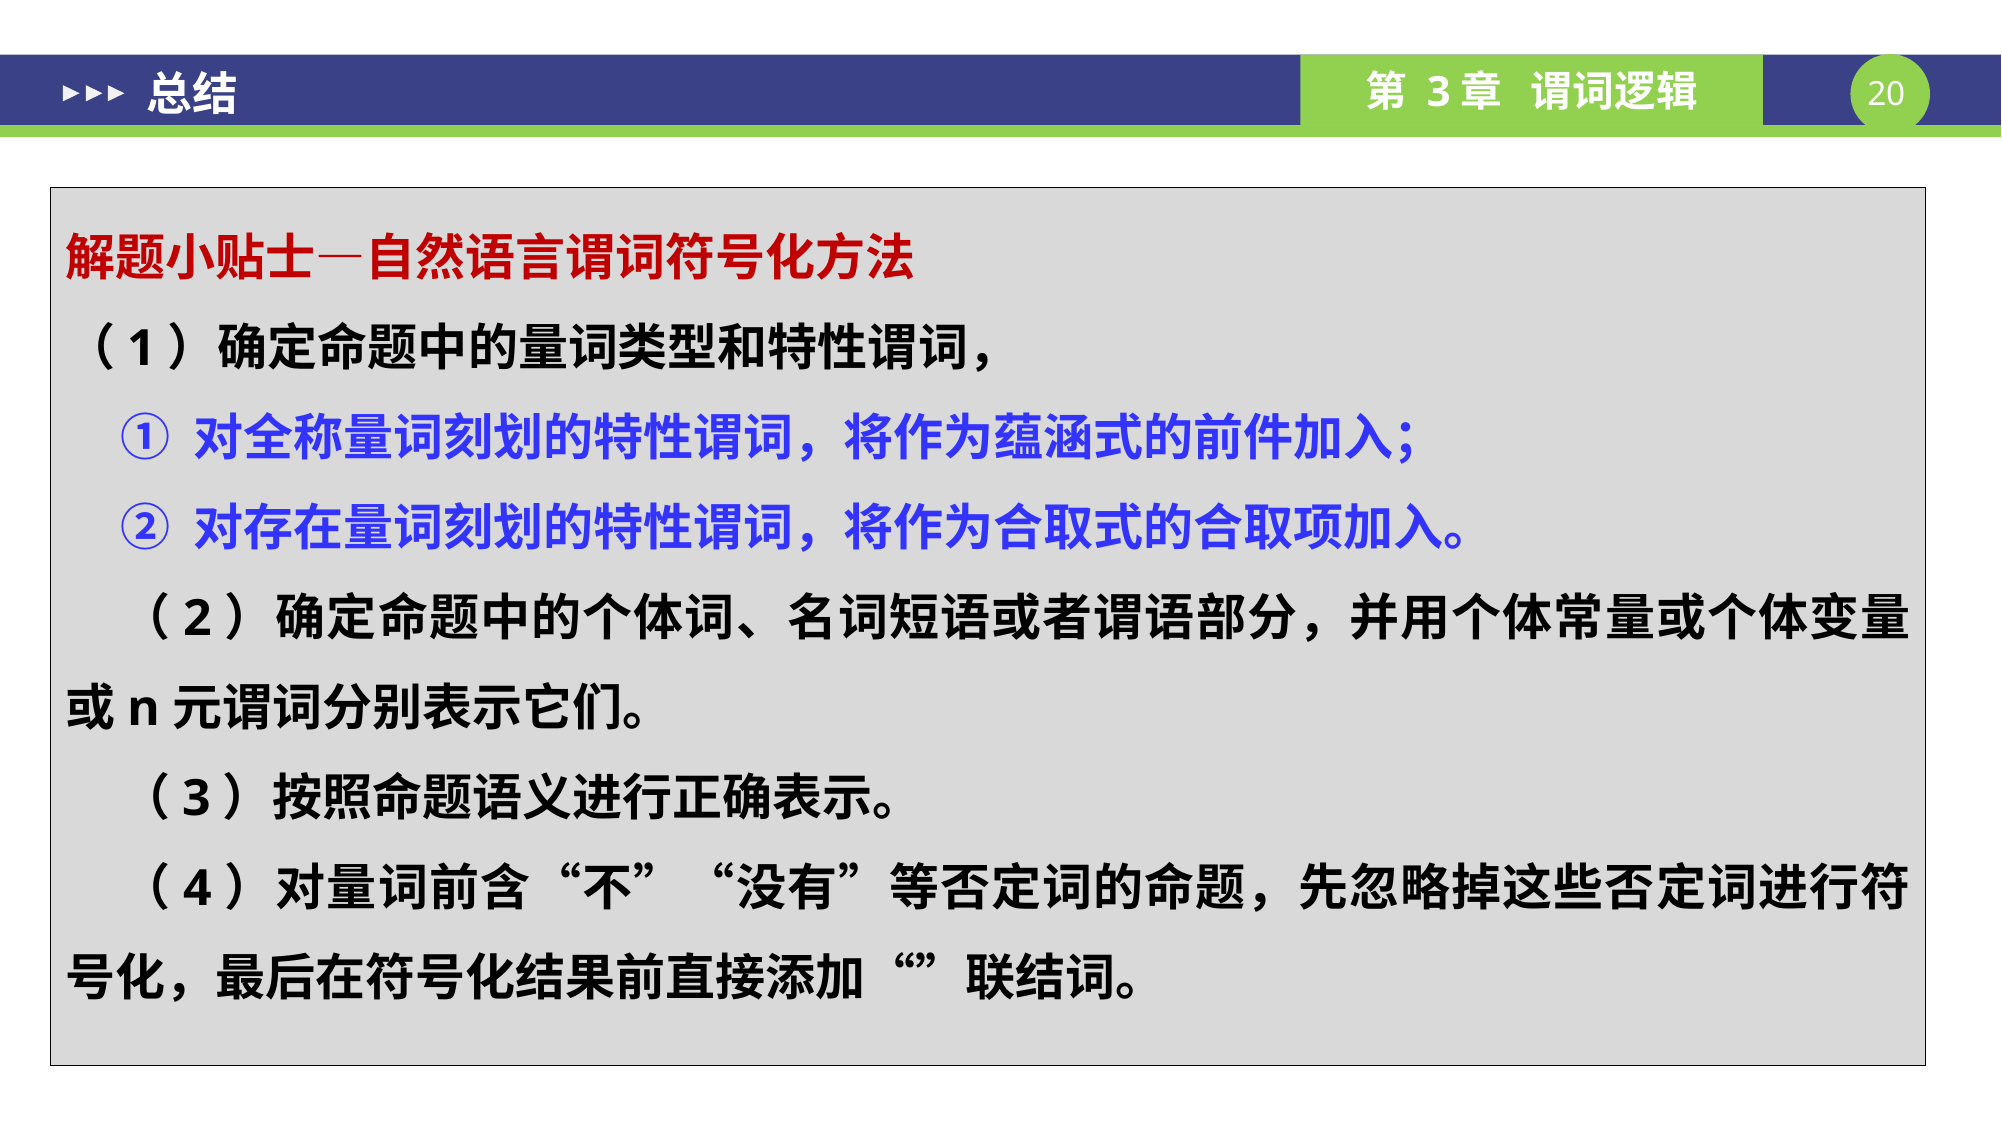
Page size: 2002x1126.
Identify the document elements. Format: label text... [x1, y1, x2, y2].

text_box 总结 [126, 59, 998, 126]
